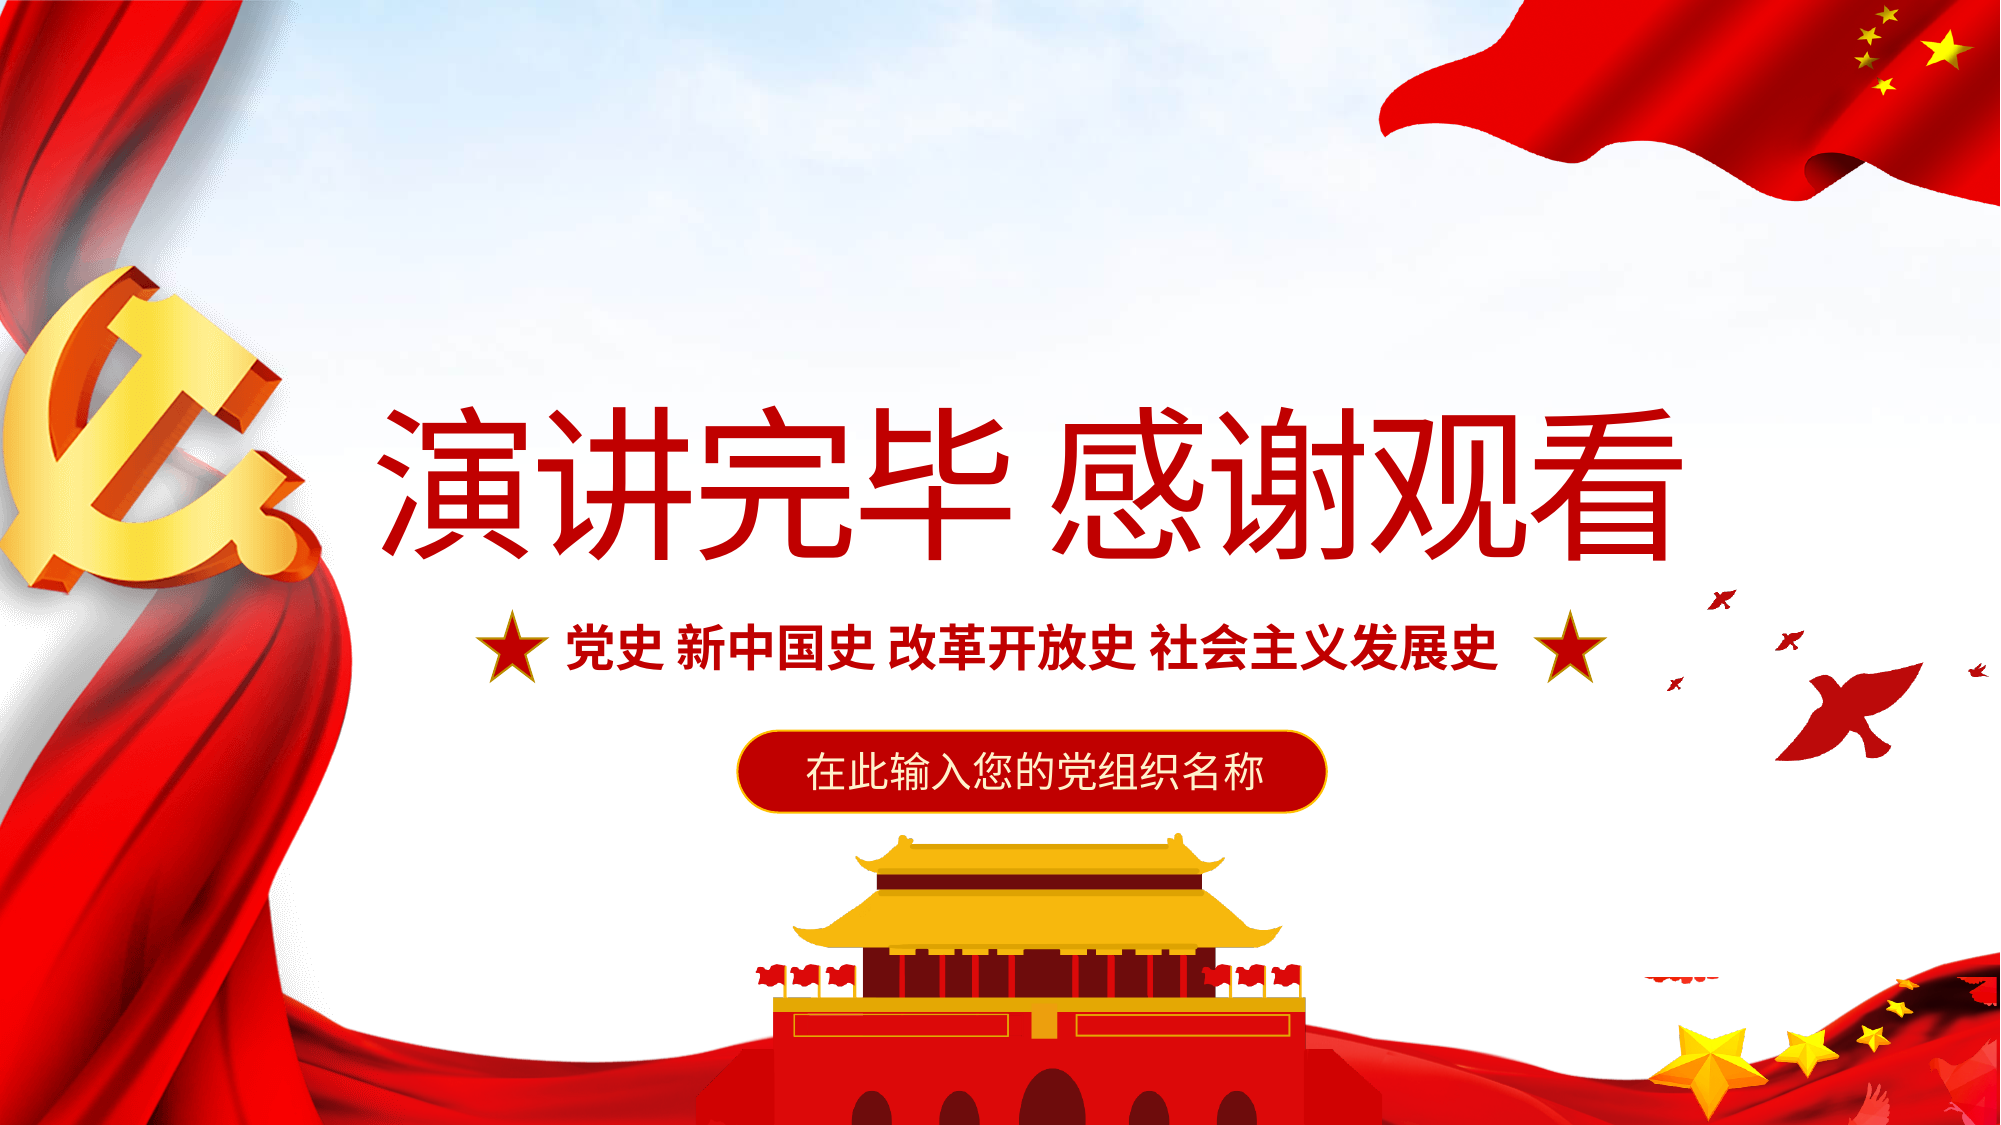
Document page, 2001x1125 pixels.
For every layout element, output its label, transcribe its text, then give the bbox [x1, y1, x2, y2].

text_box 演讲完毕 感谢观看 [483, 373, 1708, 589]
text_box [1533, 609, 1608, 684]
picture [0, 0, 2000, 1125]
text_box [737, 730, 1327, 813]
text_box [483, 609, 550, 684]
text_box 党史 新中国史 改革开放史 社会主义发展史 [493, 608, 1571, 684]
